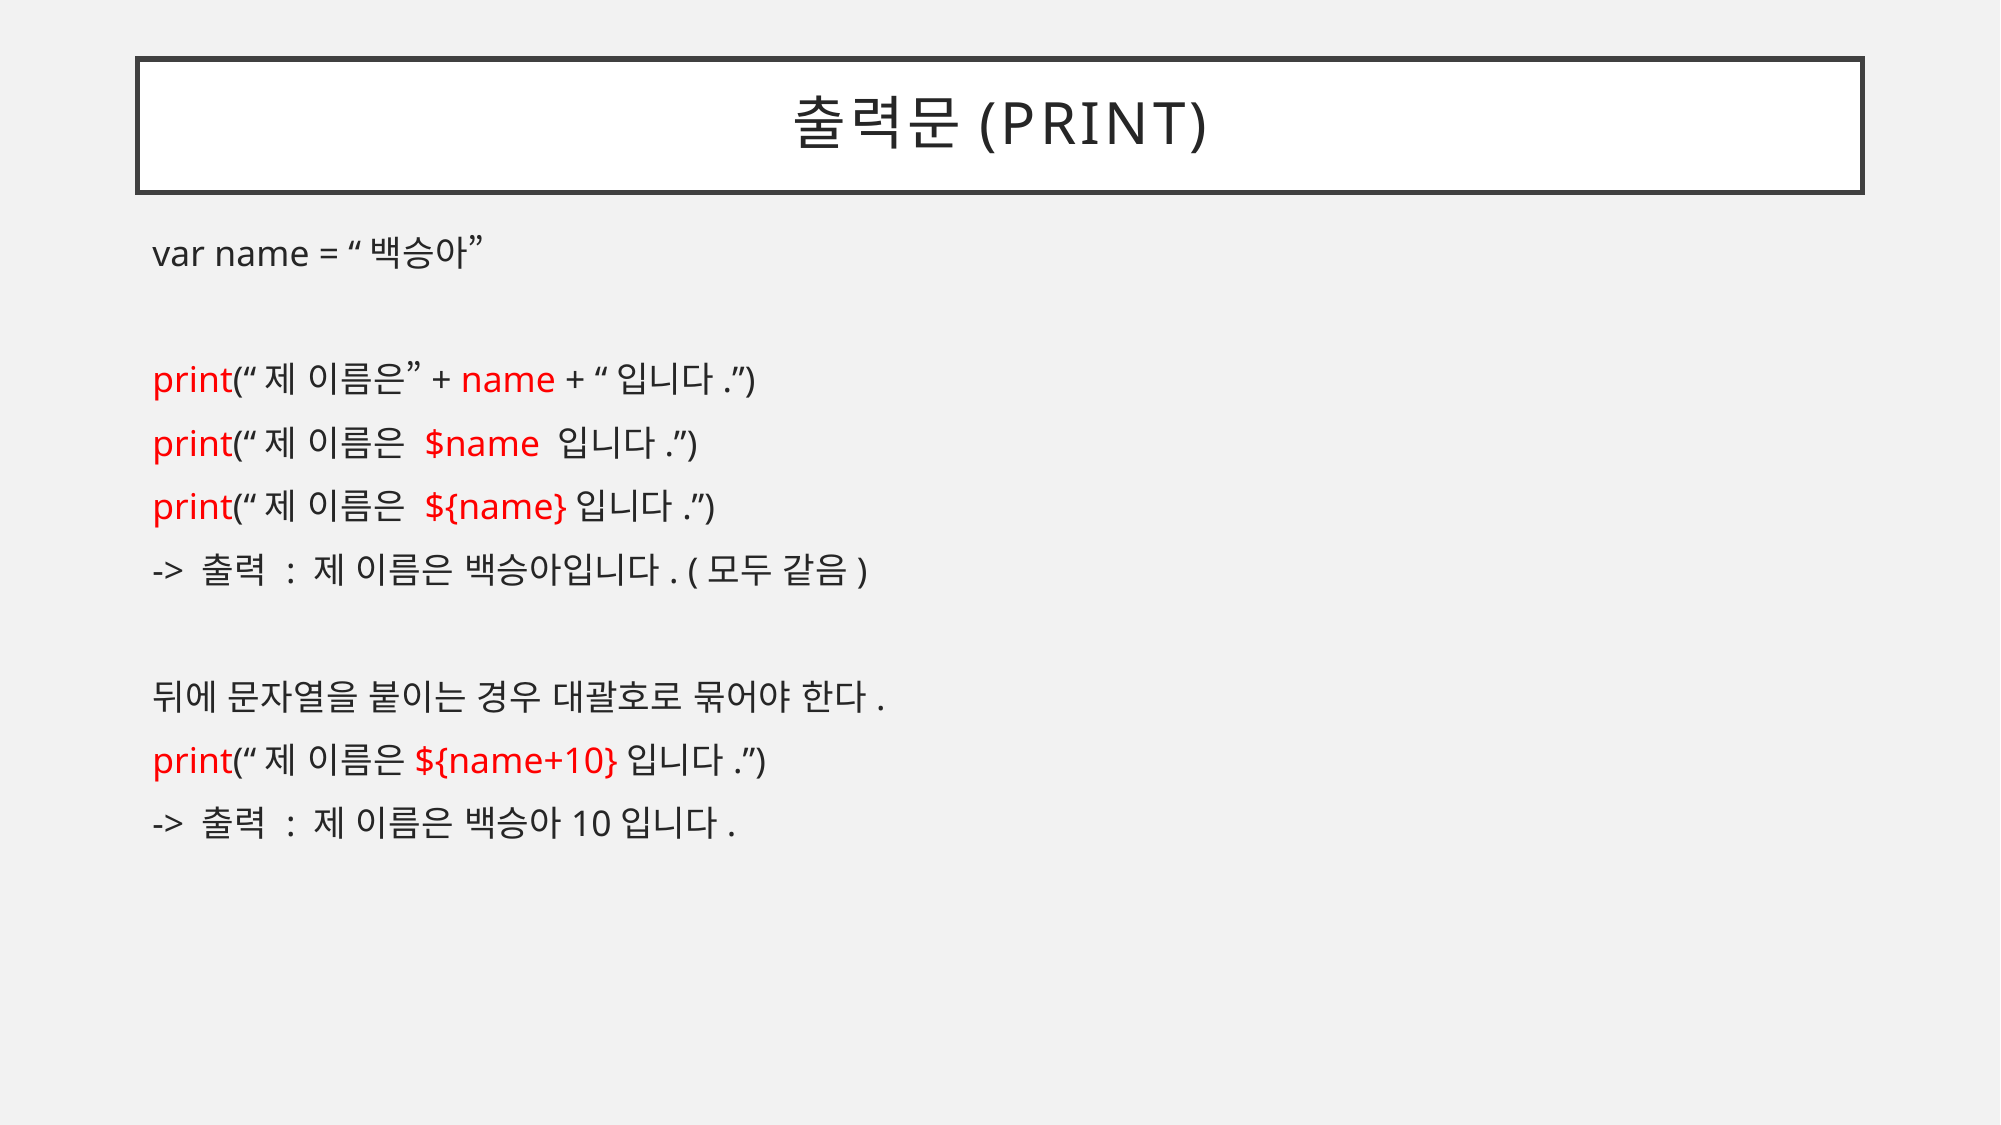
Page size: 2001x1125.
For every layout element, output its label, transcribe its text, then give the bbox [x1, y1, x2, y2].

title 출력문(print) [135, 56, 1865, 195]
list var name = “백승아” print(“제 이름은”+ name + “입니다.”) print(“제 이름은 $name 입니다.”) print(“제 이름은 ${name}입니다.”) -> 출력 : 제 이름은 백승아입니다. (모두 같음) 뒤에 문자열을 붙이는 경우 대괄호로 묶어야 한다. print(“제 이름은${name+10}입니다.”) -> 출력 : 제 이름은 백승아10입니다. [137, 223, 1863, 1014]
